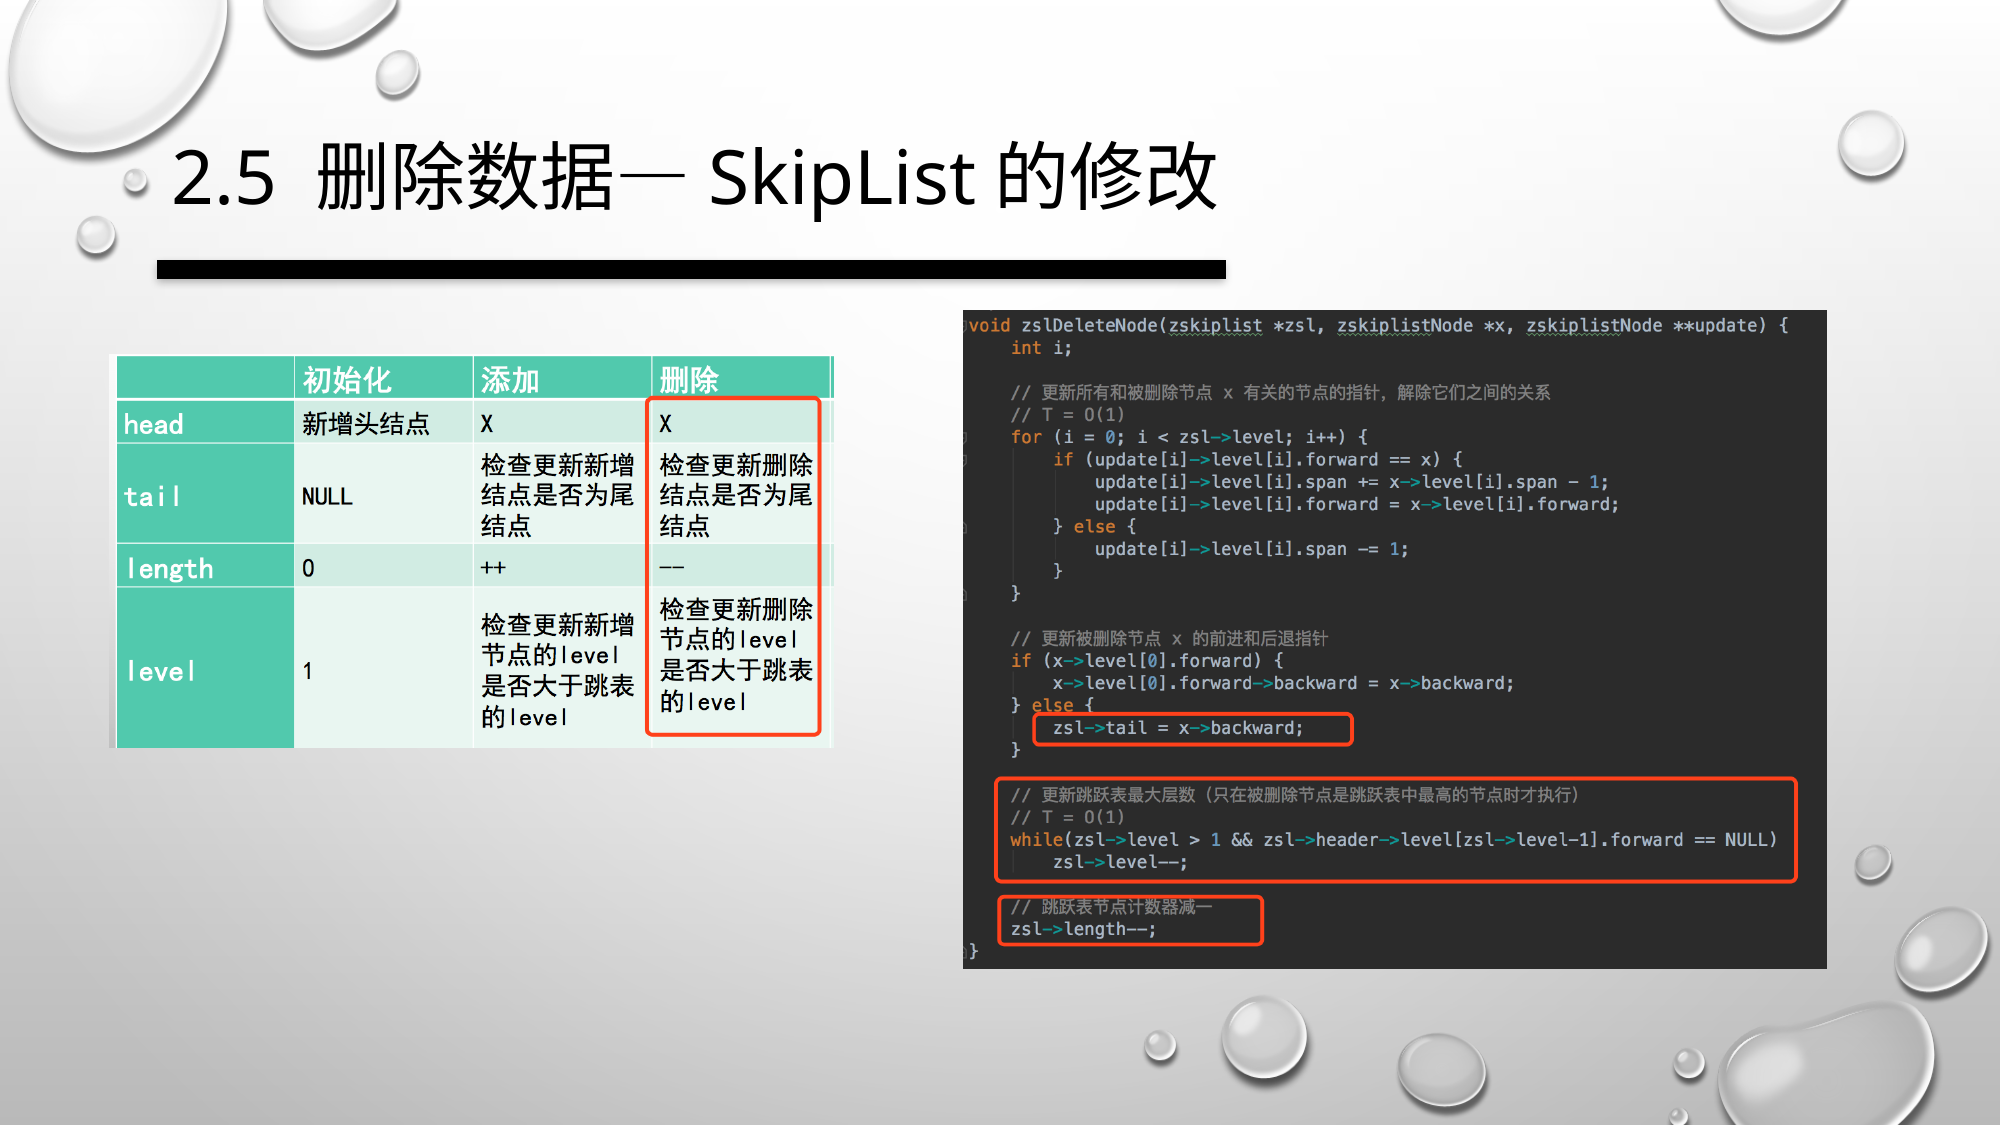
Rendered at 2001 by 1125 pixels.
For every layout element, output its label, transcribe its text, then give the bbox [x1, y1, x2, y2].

text_box 2.5 删除数据—SkipList的修改 [157, 122, 1322, 228]
picture [0, 0, 2000, 1125]
